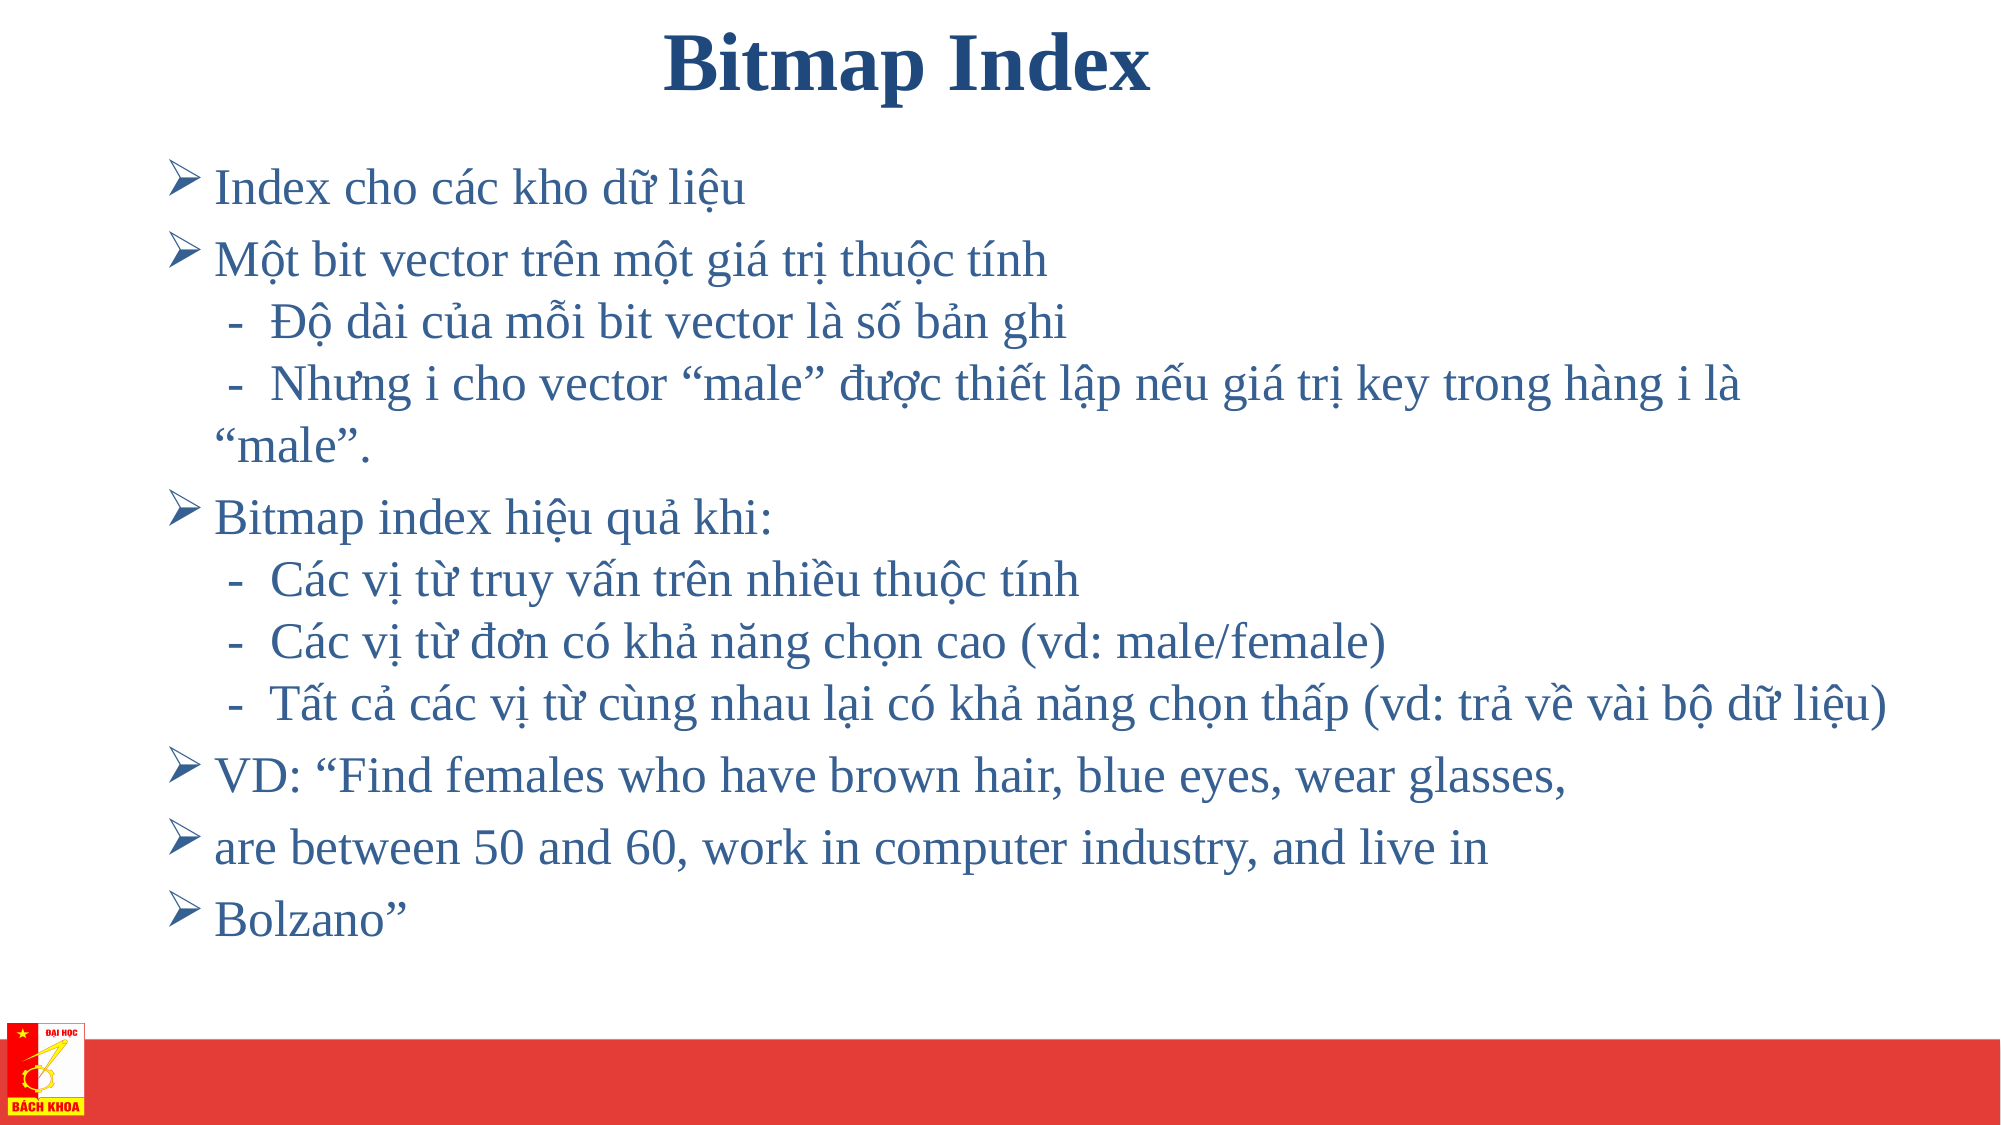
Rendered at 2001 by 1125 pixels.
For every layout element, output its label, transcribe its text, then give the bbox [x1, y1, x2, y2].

text_box Bitmap Index [593, 0, 1222, 215]
list Index cho các kho dữ liệu Một bit vector trên một giá trị thuộc tính - Độ dài của mỗi bit vector là số bản ghi - Nhưng i cho vector “male” được thiết lập nếu giá trị key trong hàng i là “male”. Bitmap index hiệu quả khi: - Các vị từ truy vấn trên nhiều thuộc tính - Các vị từ đơn có khả năng chọn cao (vd: male/female) - Tất cả các vị từ cùng nhau lại có khả năng chọn thấp (vd: trả về vài bộ dữ liệu) VD: “Find females who have brown hair, blue eyes, wear glasses, are between 50 and 60, work in computer industry, and live in Bolzano” [92, 145, 1918, 1025]
picture [7, 1023, 85, 1116]
